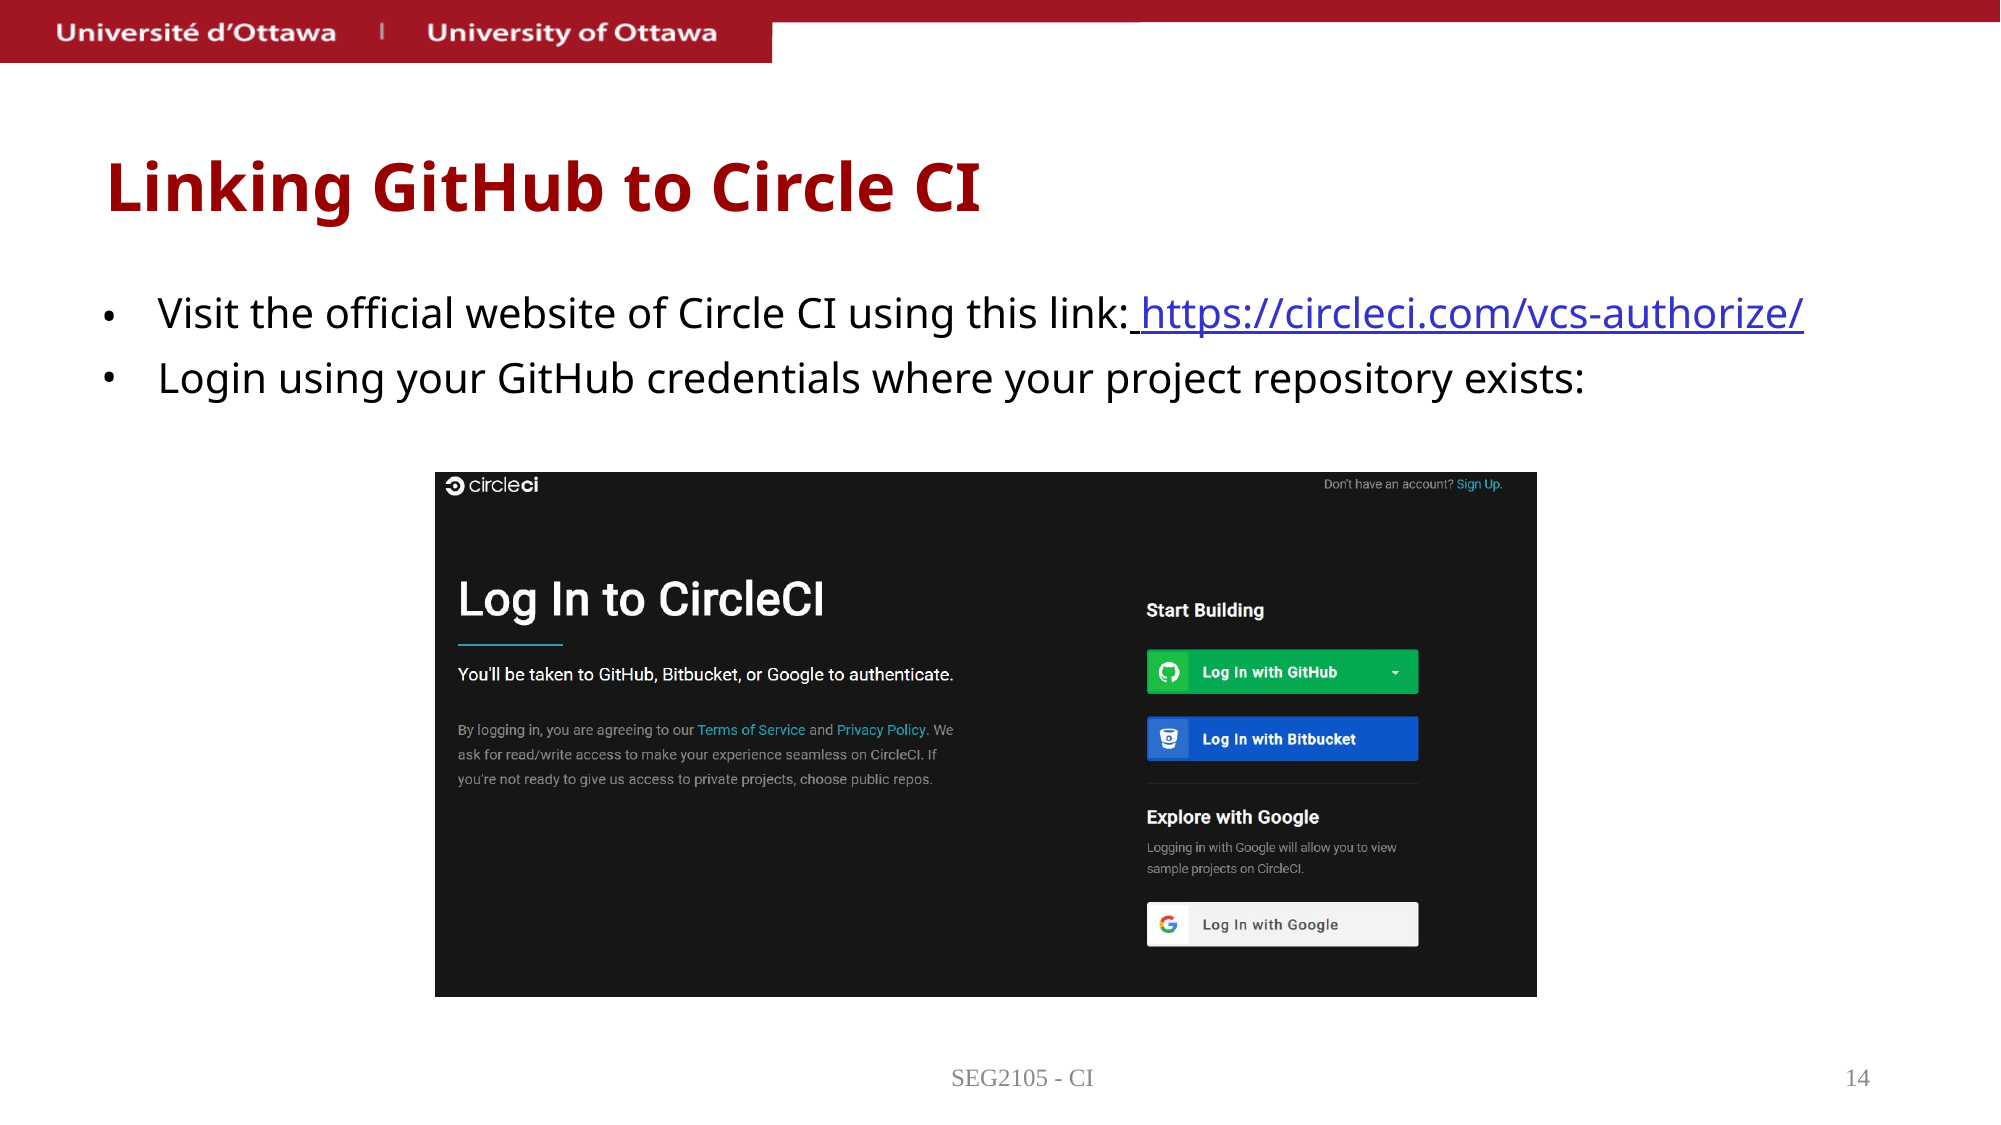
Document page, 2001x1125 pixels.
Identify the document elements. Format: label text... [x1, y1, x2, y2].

picture [435, 471, 1537, 997]
picture [0, 0, 2000, 63]
title Linking GitHub to Circle CI [90, 113, 1882, 256]
slide_number ‹#› [1435, 1046, 1886, 1107]
list Visit the official website of Circle CI using this link: https://circleci.com/vcs-authorize/ Login using your GitHub credentials where your project repository exists: [86, 278, 1938, 1035]
footer SEG2105 - CI [685, 1046, 1361, 1107]
